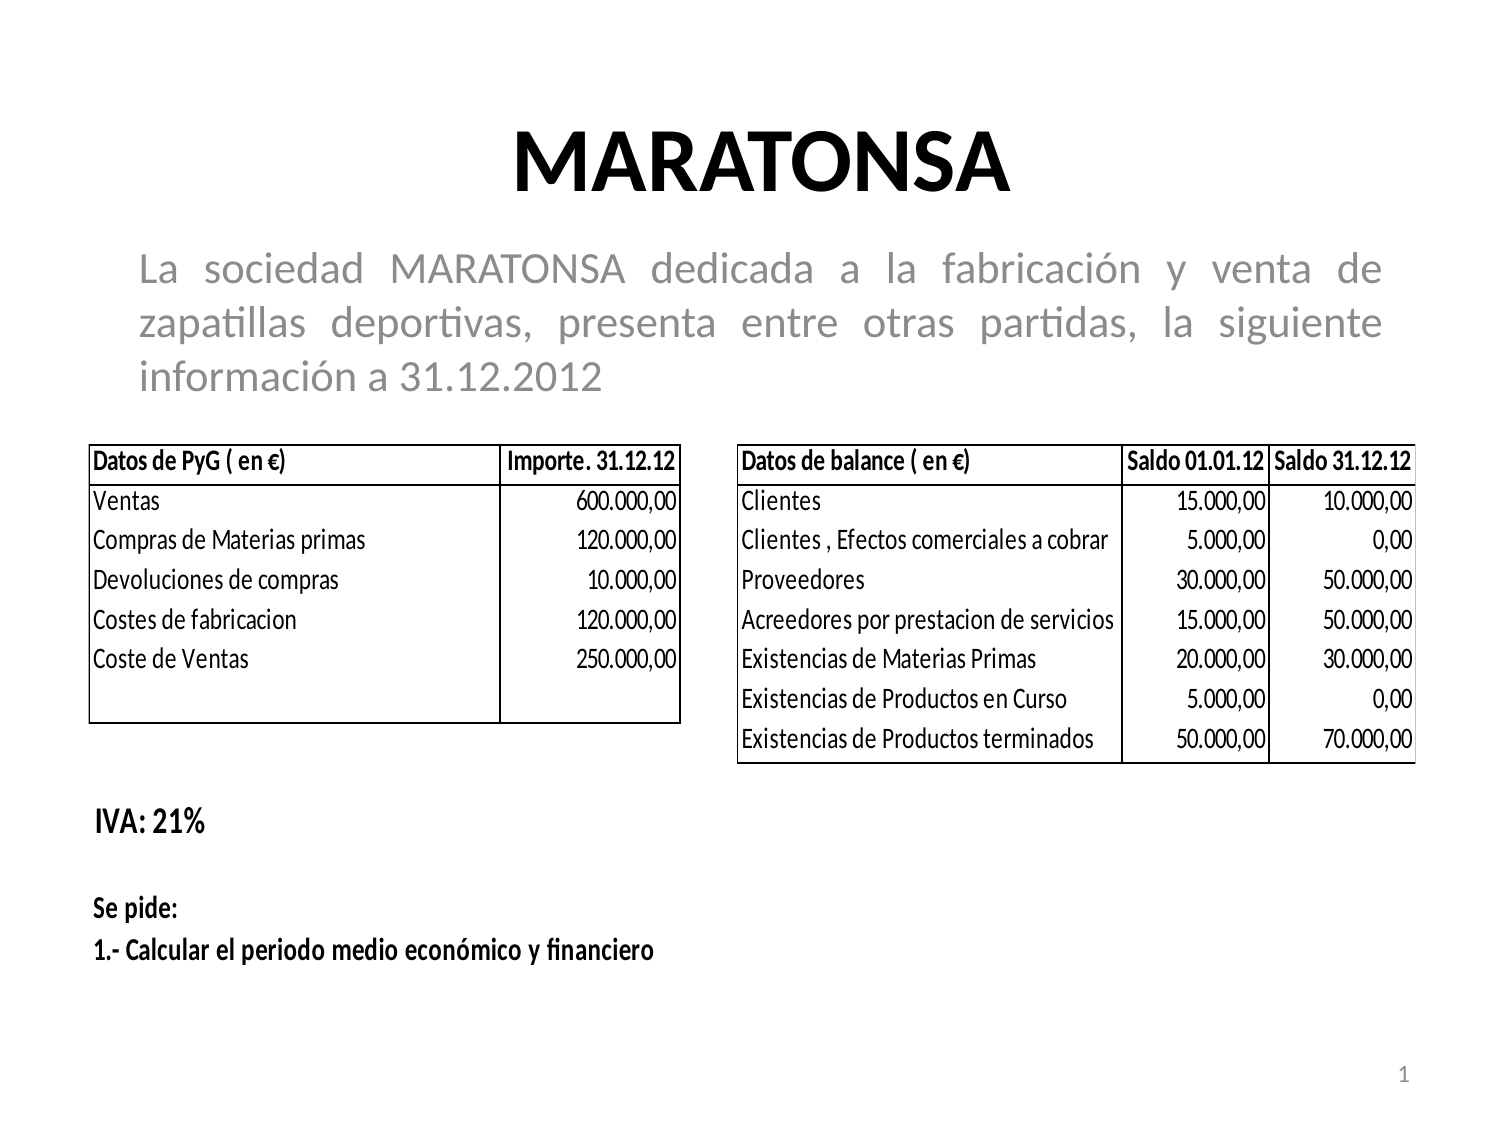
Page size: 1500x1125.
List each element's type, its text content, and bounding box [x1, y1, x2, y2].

title MARATONSA [123, 66, 1399, 231]
picture [88, 444, 1417, 977]
slide_number 1 [1074, 1042, 1425, 1103]
subtitle La sociedad MARATONSA dedicada a la fabricación y venta de zapatillas deportivas, presenta entre otras partidas, la siguiente información a 31.12.2012 [123, 231, 1400, 409]
